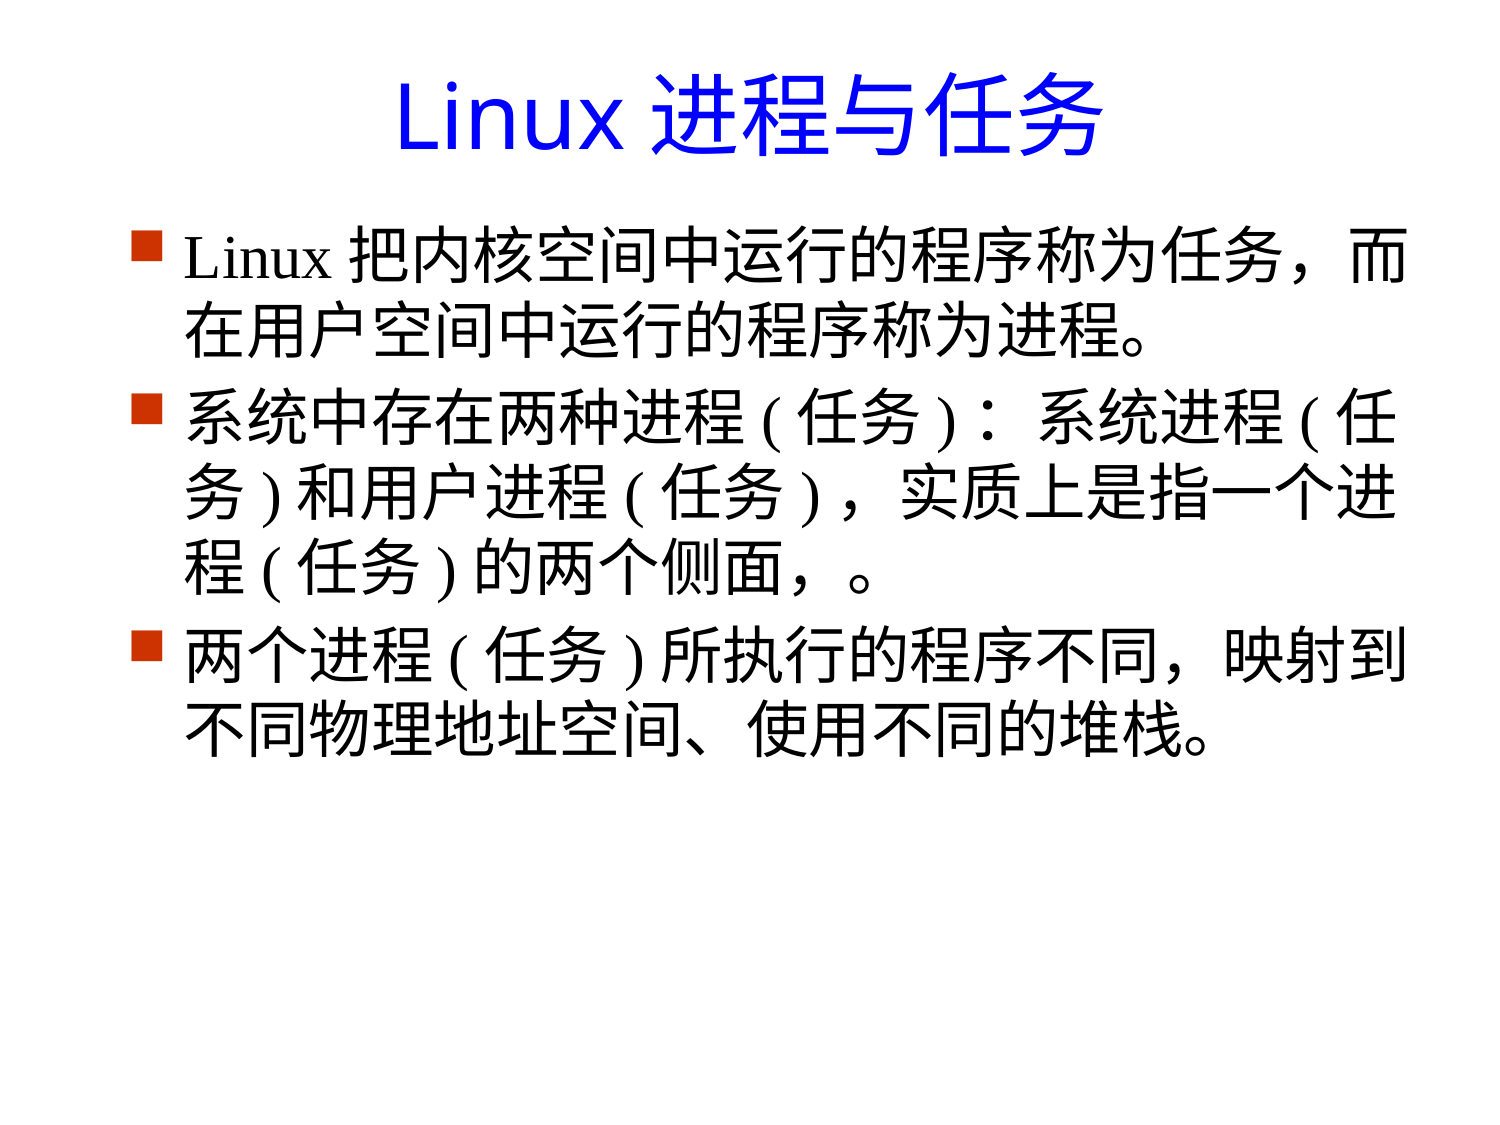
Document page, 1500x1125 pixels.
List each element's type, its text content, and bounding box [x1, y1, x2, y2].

title Linux进程与任务 [112, 18, 1388, 207]
list Linux把内核空间中运行的程序称为任务，而在用户空间中运行的程序称为进程。 系统中存在两种进程(任务)：系统进程(任务)和用户进程(任务)，实质上是指一个进程(任务)的两个侧面，。 两个进程(任务)所执行的程序不同，映射到不同物理地址空间、使用不同的堆栈。 [112, 208, 1436, 1083]
